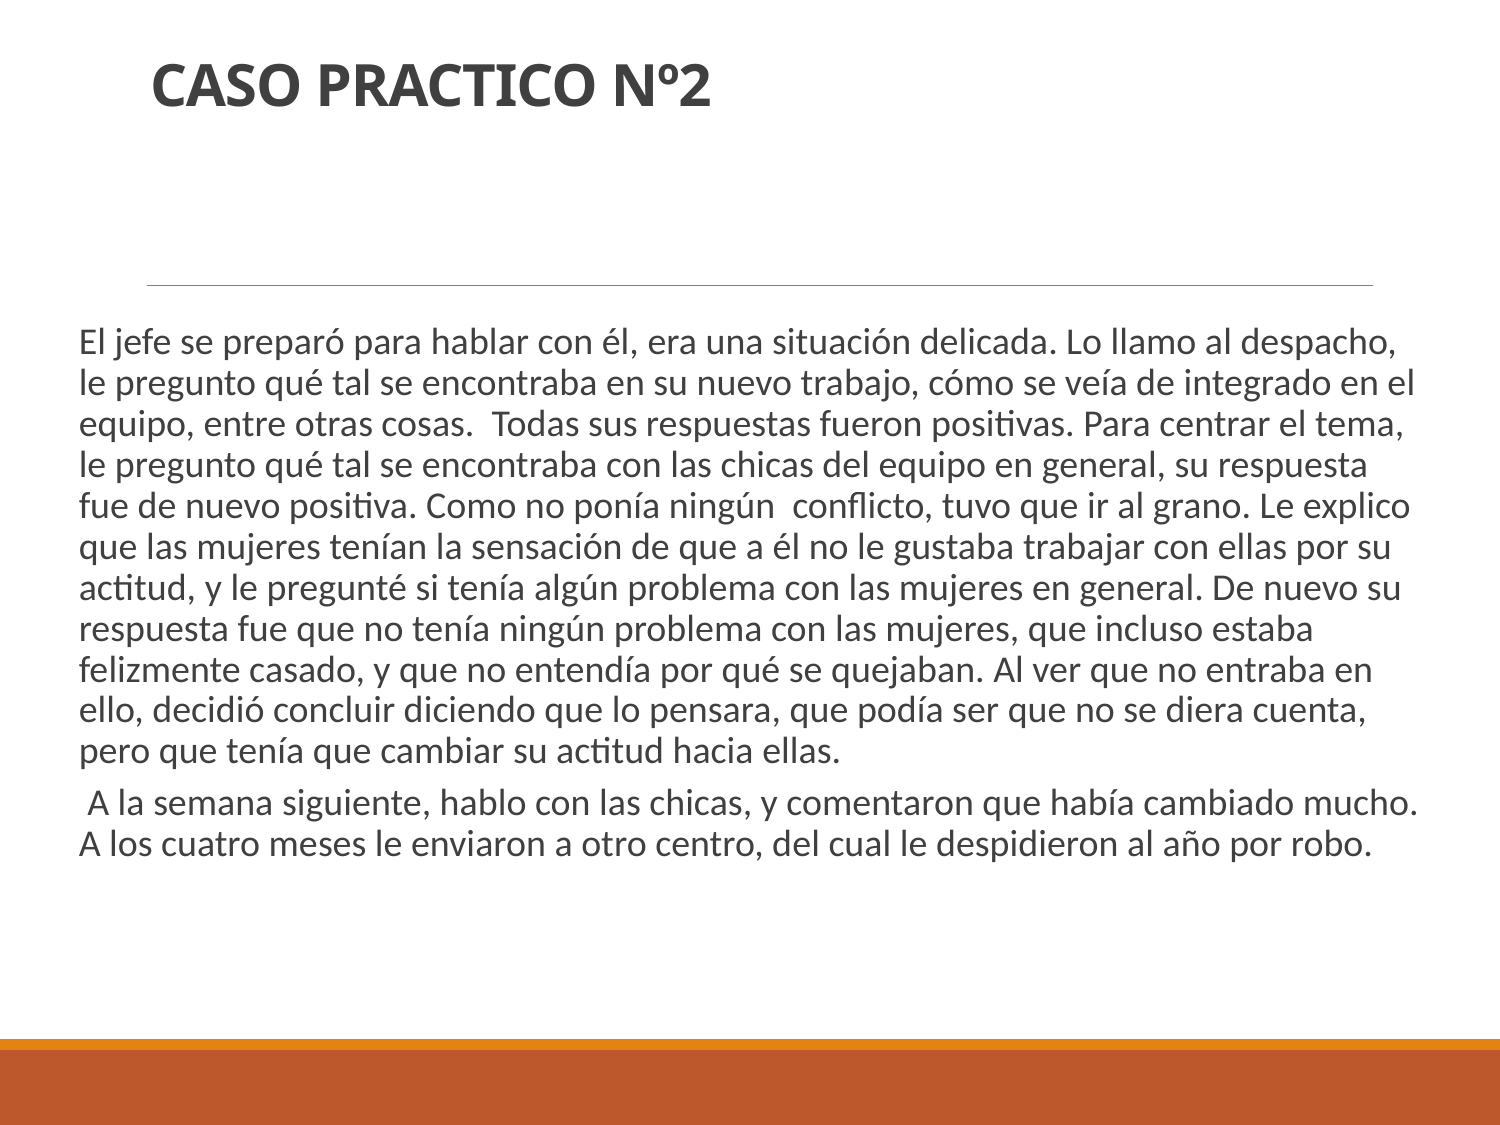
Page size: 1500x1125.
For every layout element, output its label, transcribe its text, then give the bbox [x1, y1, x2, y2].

list El jefe se preparó para hablar con él, era una situación delicada. Lo llamo al despacho, le pregunto qué tal se encontraba en su nuevo trabajo, cómo se veía de integrado en el equipo, entre otras cosas. Todas sus respuestas fueron positivas. Para centrar el tema, le pregunto qué tal se encontraba con las chicas del equipo en general, su respuesta fue de nuevo positiva. Como no ponía ningún conflicto, tuvo que ir al grano. Le explico que las mujeres tenían la sensación de que a él no le gustaba trabajar con ellas por su actitud, y le pregunté si tenía algún problema con las mujeres en general. De nuevo su respuesta fue que no tenía ningún problema con las mujeres, que incluso estaba felizmente casado, y que no entendía por qué se quejaban. Al ver que no entraba en ello, decidió concluir diciendo que lo pensara, que podía ser que no se diera cuenta, pero que tenía que cambiar su actitud hacia ellas. A la semana siguiente, hablo con las chicas, y comentaron que había cambiado mucho. A los cuatro meses le enviaron a otro centro, del cual le despidieron al año por robo. [78, 314, 1429, 957]
title CASO PRACTICO Nº2 [135, 47, 1373, 126]
